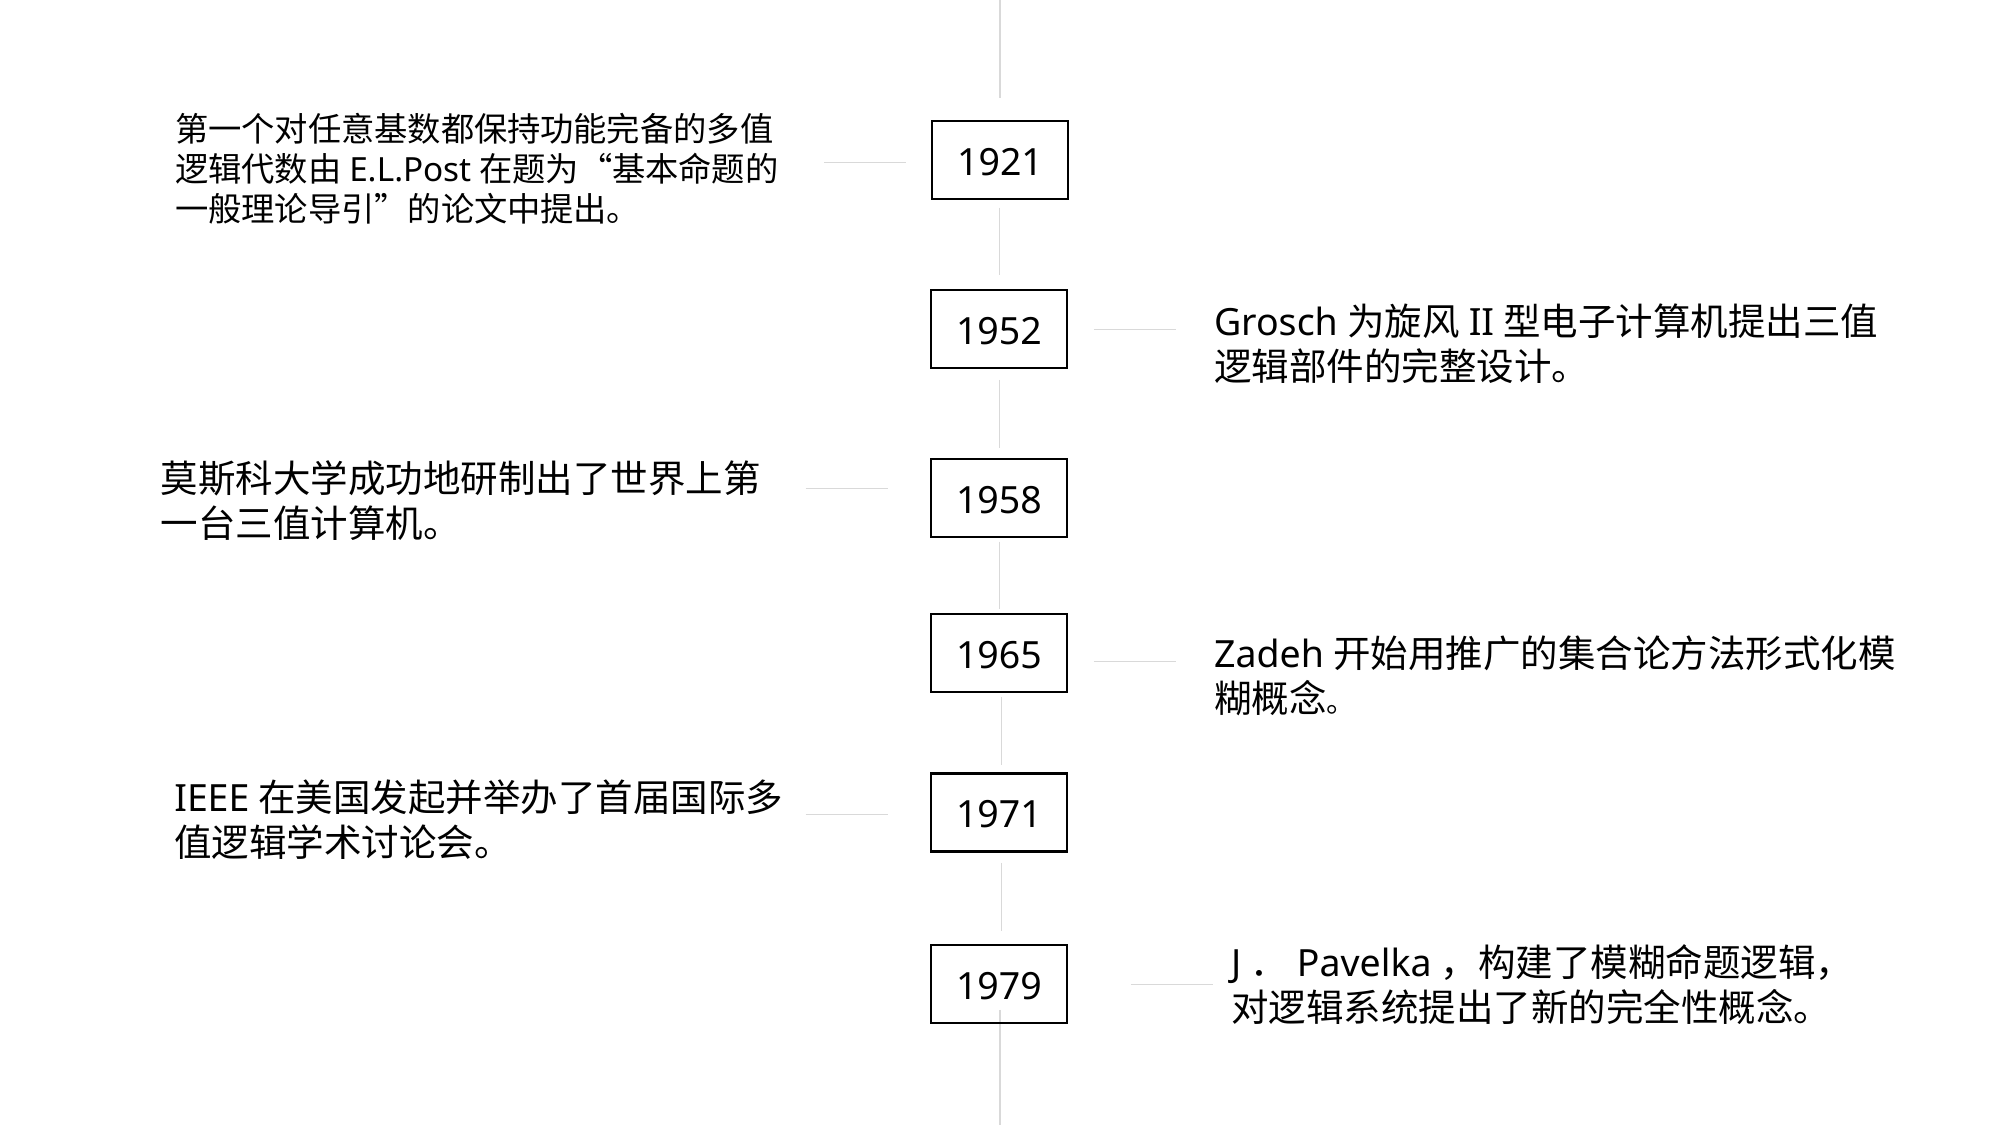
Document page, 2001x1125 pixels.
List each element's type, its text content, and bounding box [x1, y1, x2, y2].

text_box 1971 [930, 772, 1068, 853]
text_box 1921 [931, 120, 1069, 200]
text_box 1952 [930, 289, 1068, 369]
text_box 1965 [930, 613, 1068, 693]
text_box J．Pavelka，构建了模糊命题逻辑，对逻辑系统提出了新的完全性概念。 [1216, 931, 1855, 1037]
text_box Zadeh开始用推广的集合论方法形式化模糊概念。 [1199, 622, 1922, 728]
text_box IEEE在美国发起并举办了首届国际多值逻辑学术讨论会。 [159, 766, 806, 872]
text_box 第一个对任意基数都保持功能完备的多值逻辑代数由E.L.Post在题为“基本命题的一般理论导引”的论文中提出。 [160, 100, 799, 235]
text_box 1979 [930, 944, 1068, 1024]
text_box Grosch为旋风II型电子计算机提出三值逻辑部件的完整设计。 [1199, 290, 1922, 395]
text_box 1958 [930, 458, 1068, 538]
text_box 莫斯科大学成功地研制出了世界上第一台三值计算机。 [145, 447, 785, 553]
